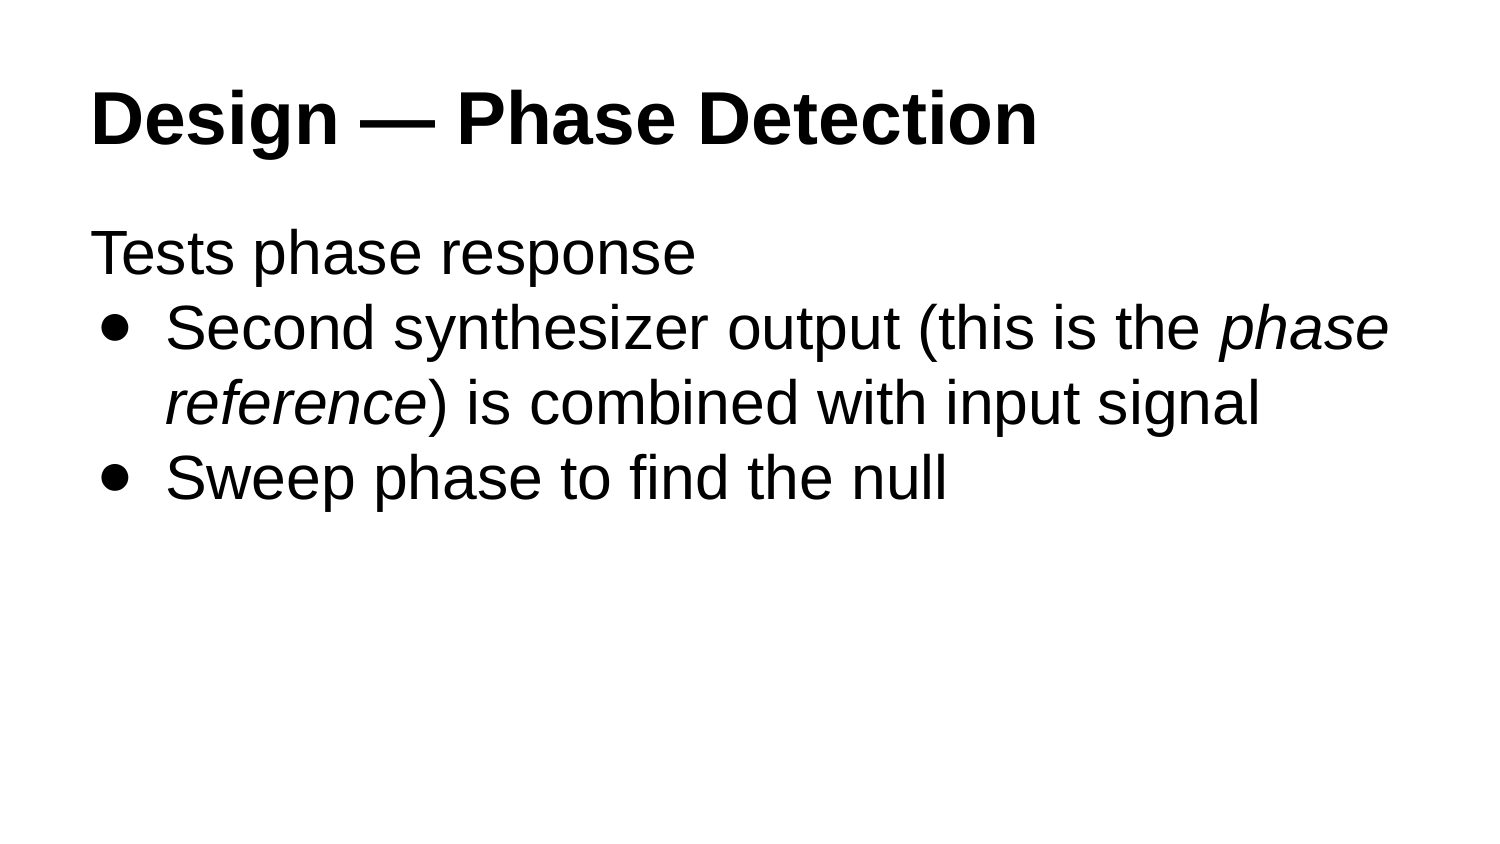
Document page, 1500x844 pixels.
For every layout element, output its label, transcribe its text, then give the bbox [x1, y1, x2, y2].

title Design — Phase Detection [75, 33, 1425, 175]
list Tests phase response Second synthesizer output (this is the phase reference) is combined with input signal Sweep phase to find the null [75, 196, 1425, 808]
